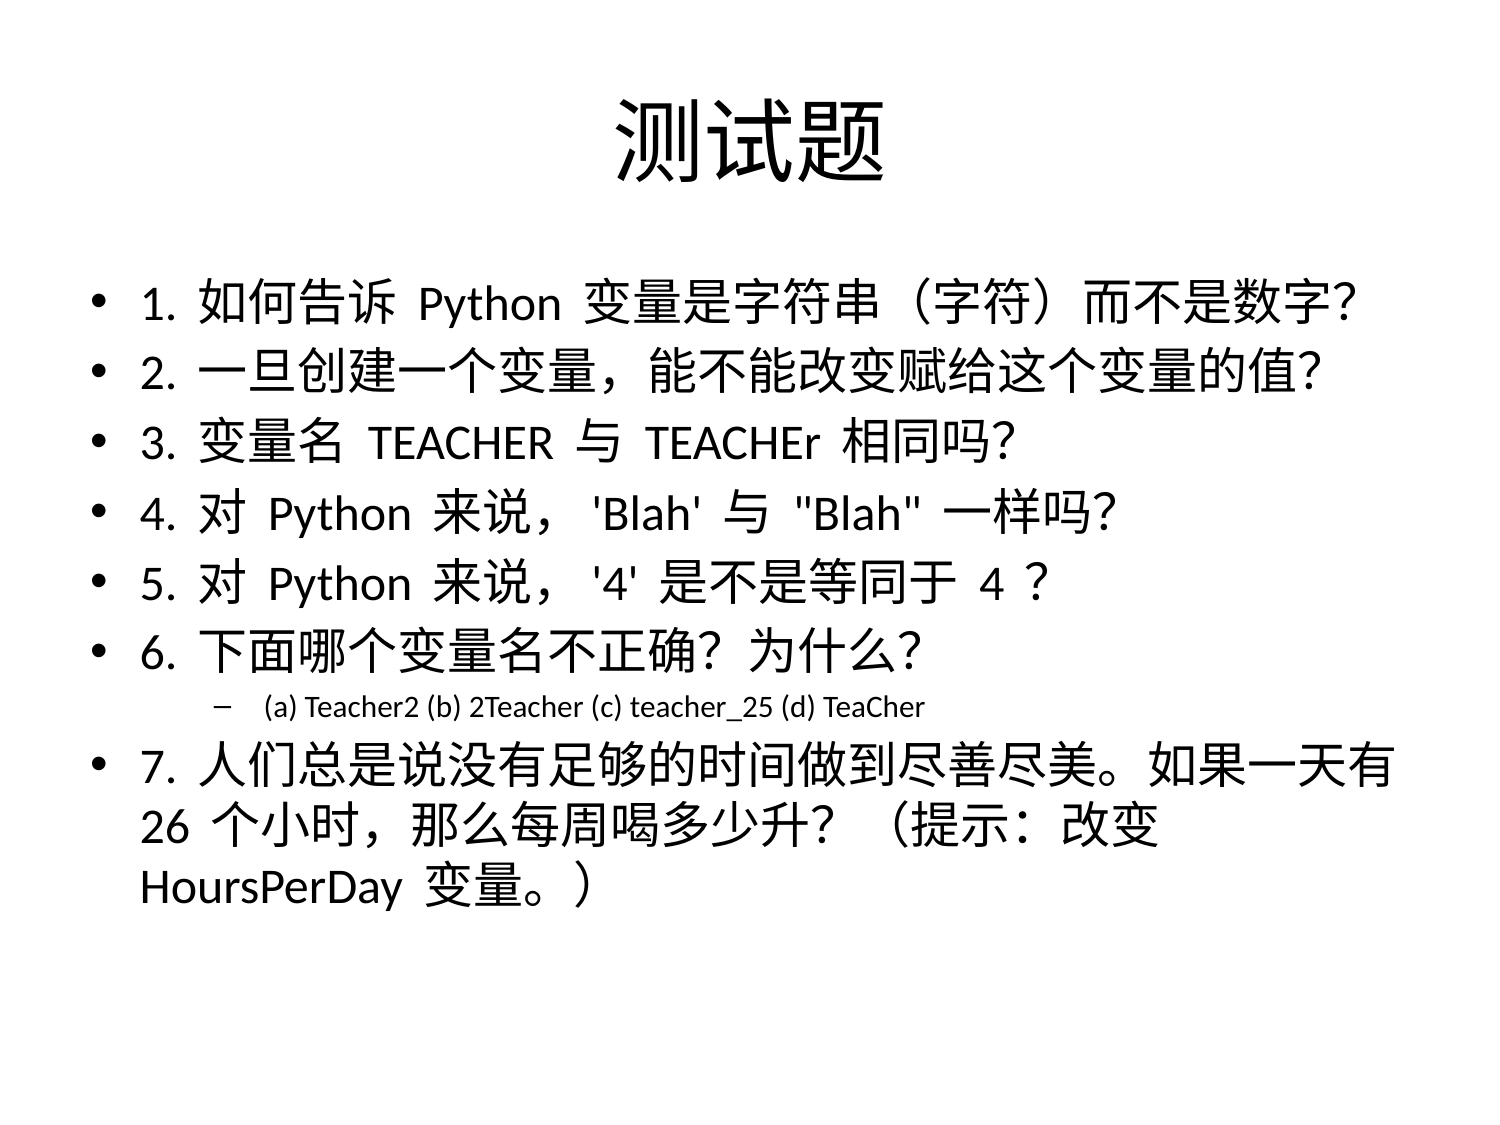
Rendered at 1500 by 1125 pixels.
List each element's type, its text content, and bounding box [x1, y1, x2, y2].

title 测试题 [75, 45, 1425, 233]
list 1. 如何告诉 Python 变量是字符串（字符）而不是数字？ 2. 一旦创建一个变量，能不能改变赋给这个变量的值？ 3. 变量名 TEACHER 与 TEACHEr 相同吗？ 4. 对 Python 来说，'Blah' 与 "Blah" 一样吗？ 5. 对 Python 来说，'4' 是不是等同于 4 ？ 6. 下面哪个变量名不正确？为什么？ (a) Teacher2 (b) 2Teacher (c) teacher_25 (d) TeaCher 7. 人们总是说没有足够的时间做到尽善尽美。如果一天有 26 个小时，那么每周喝多少升？（提示：改变 HoursPerDay 变量。） [75, 262, 1425, 1005]
